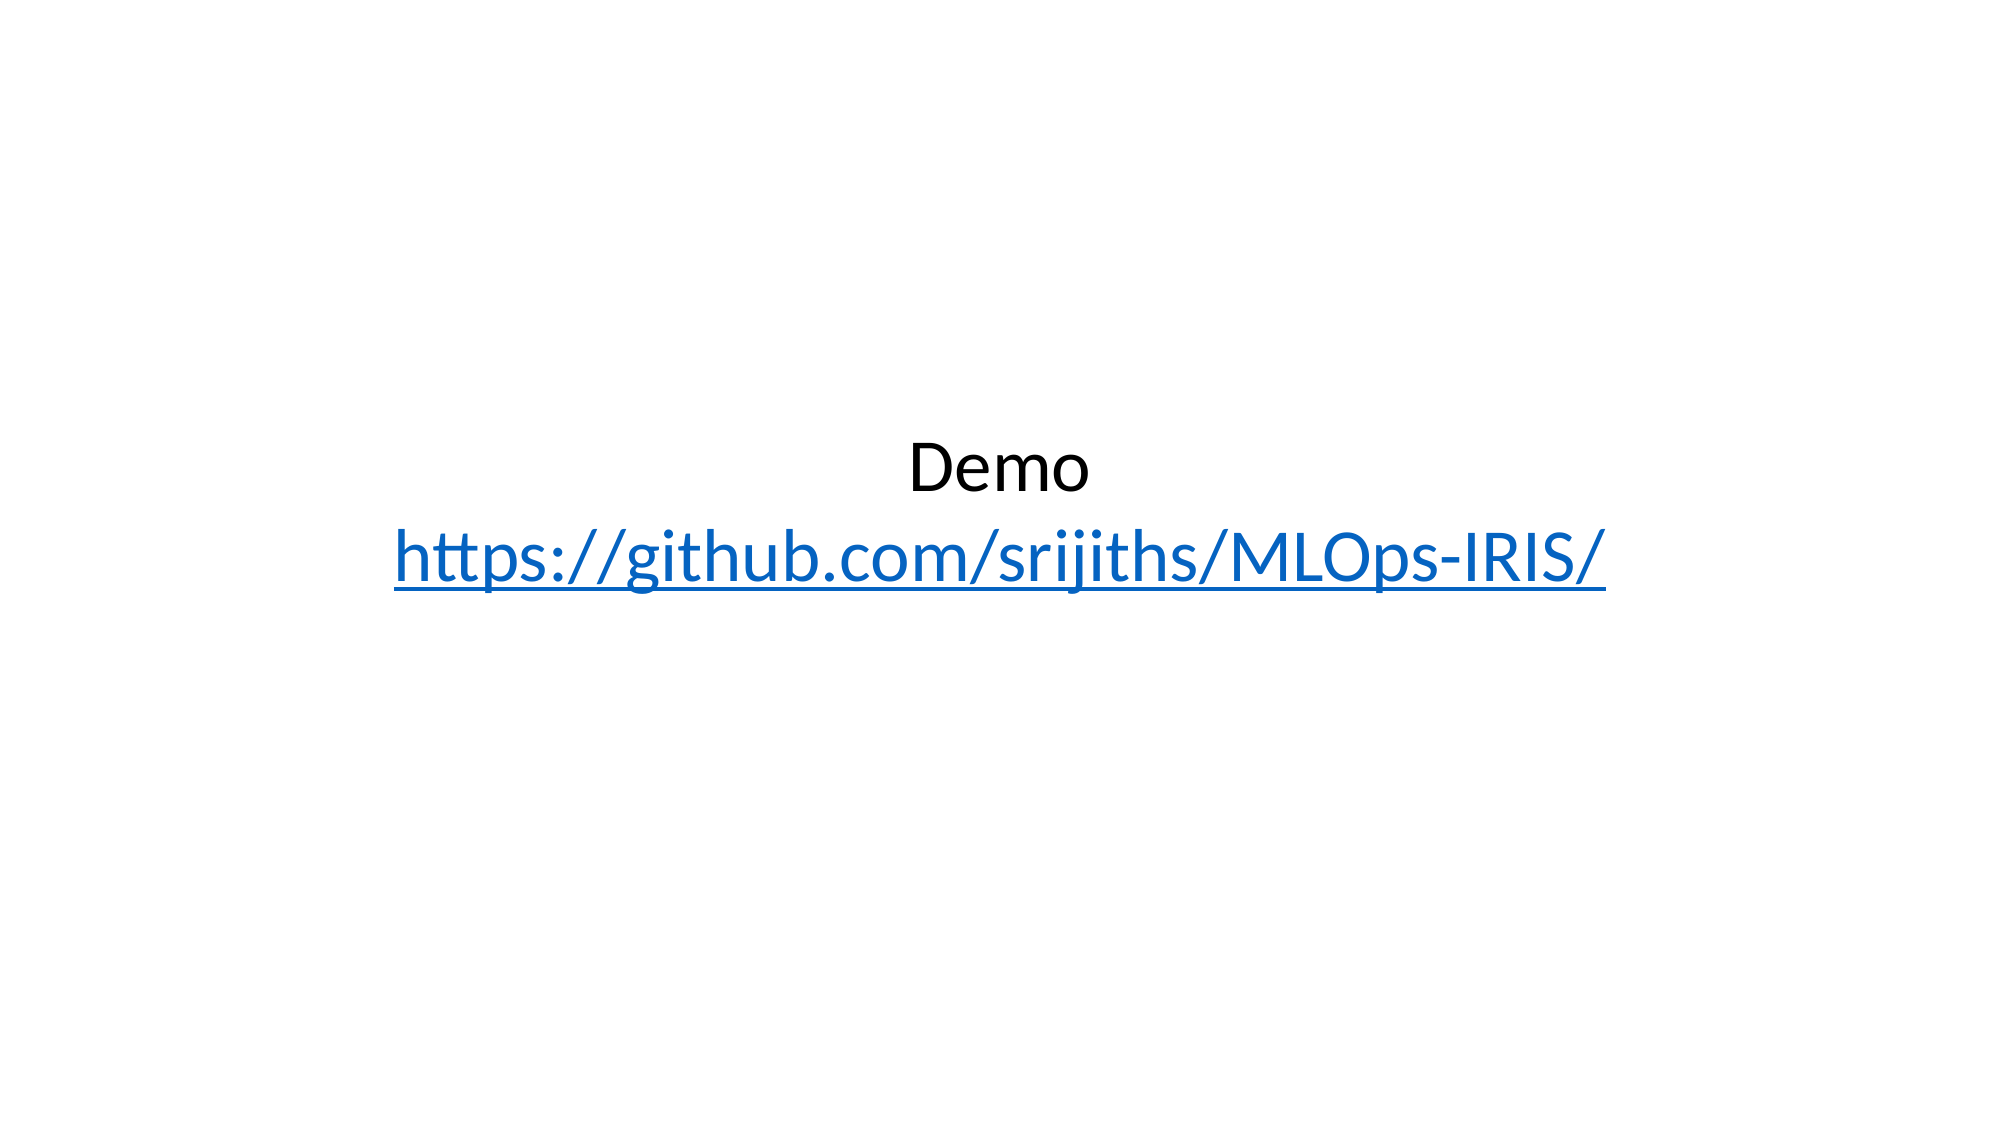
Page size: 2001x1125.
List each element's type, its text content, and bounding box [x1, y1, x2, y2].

text_box Demo https://github.com/srijiths/MLOps-IRIS/ [331, 409, 1668, 605]
